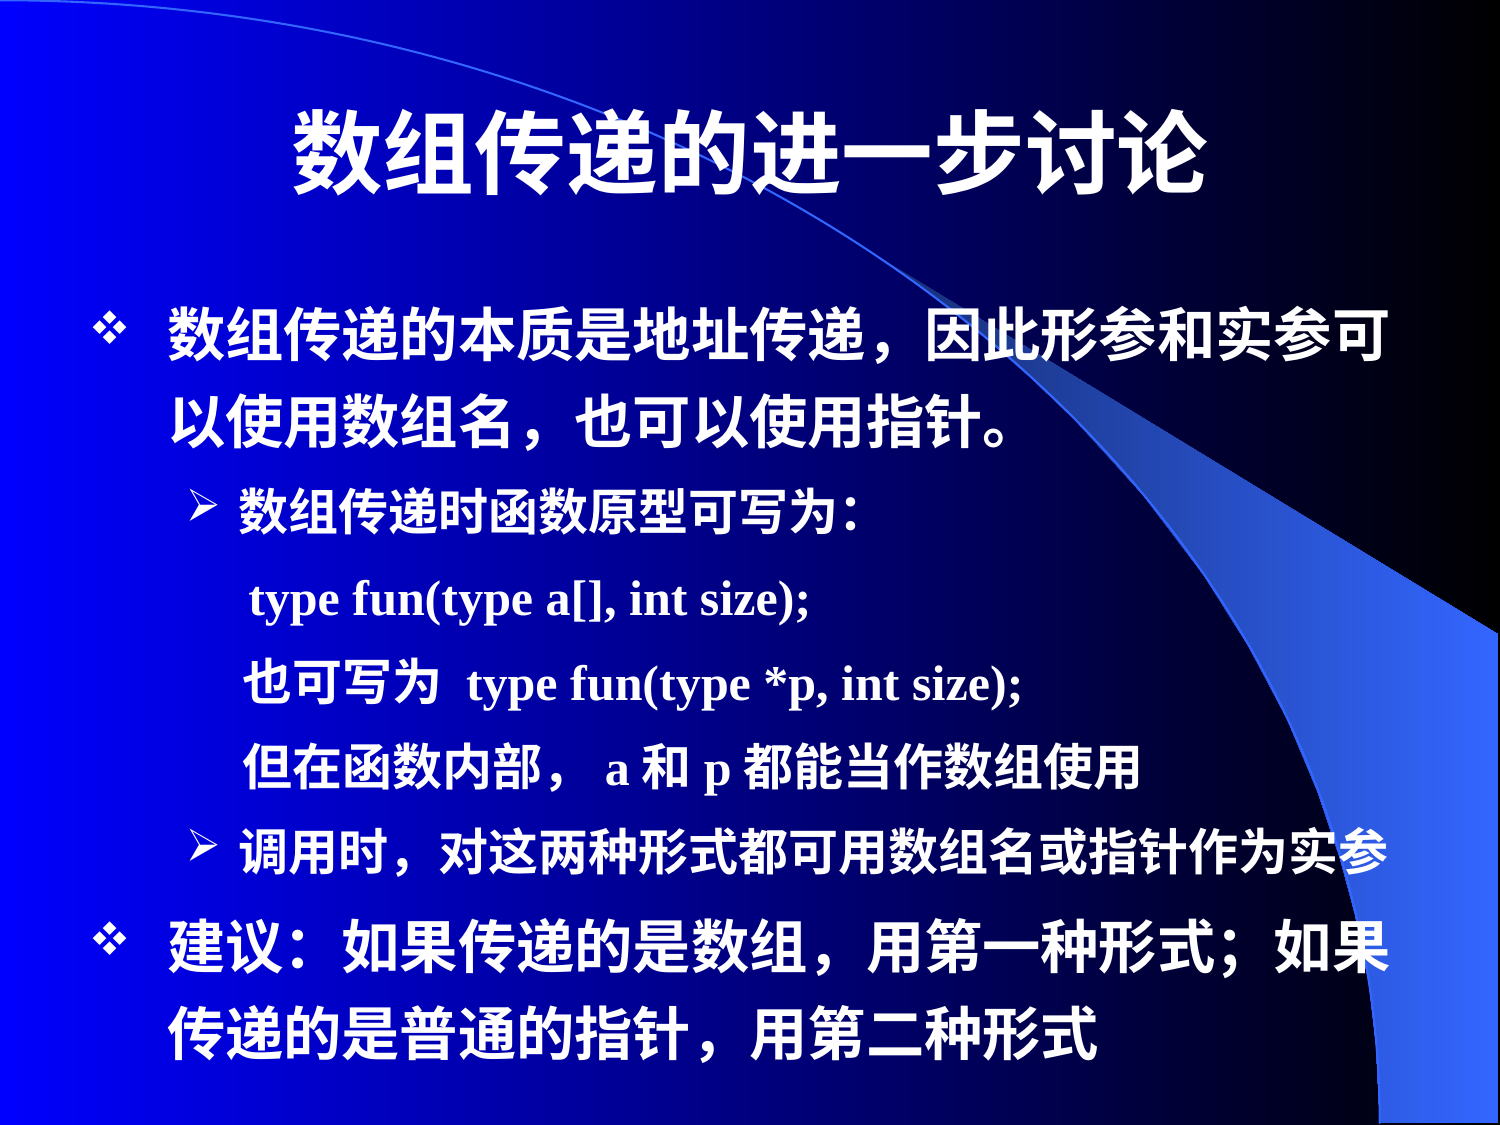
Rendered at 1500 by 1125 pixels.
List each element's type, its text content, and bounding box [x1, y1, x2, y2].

title 数组传递的进一步讨论 [112, 56, 1388, 245]
list 数组传递的本质是地址传递，因此形参和实参可以使用数组名，也可以使用指针。 数组传递时函数原型可写为： type fun(type a[], int size); 也可写为 type fun(type *p, int size); 但在函数内部，a和p都能当作数组使用 调用时，对这两种形式都可用数组名或指针作为实参 建议：如果传递的是数组，用第一种形式；如果传递的是普通的指针，用第二种形式 [73, 272, 1449, 1001]
